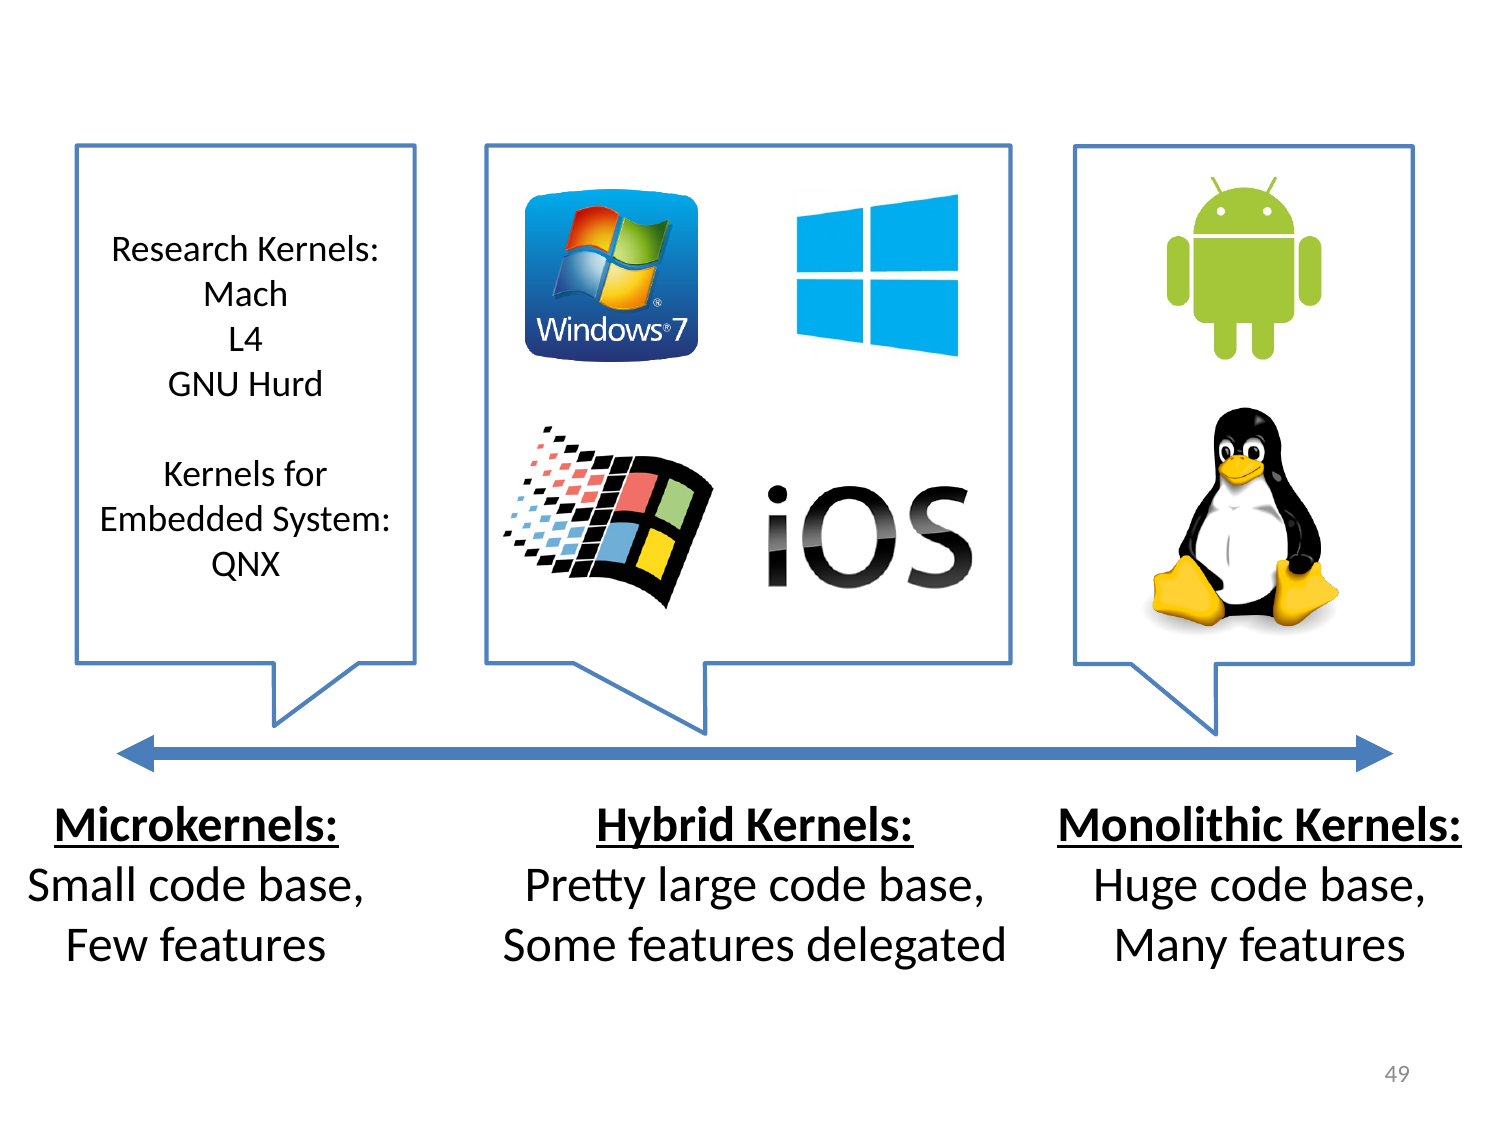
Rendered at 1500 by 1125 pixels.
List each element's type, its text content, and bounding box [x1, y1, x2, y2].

text_box Research Kernels: Mach L4 GNU Hurd Kernels for Embedded System: QNX [74, 143, 417, 728]
text_box Microkernels: Small code base, Few features [12, 783, 380, 979]
text_box Monolithic Kernels: Huge code base, Many features [1042, 783, 1478, 979]
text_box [1074, 146, 1414, 665]
text_box Hybrid Kernels: Pretty large code base, Some features delegated [487, 783, 1023, 979]
slide_number 49 [1074, 1042, 1425, 1103]
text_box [486, 145, 1011, 664]
